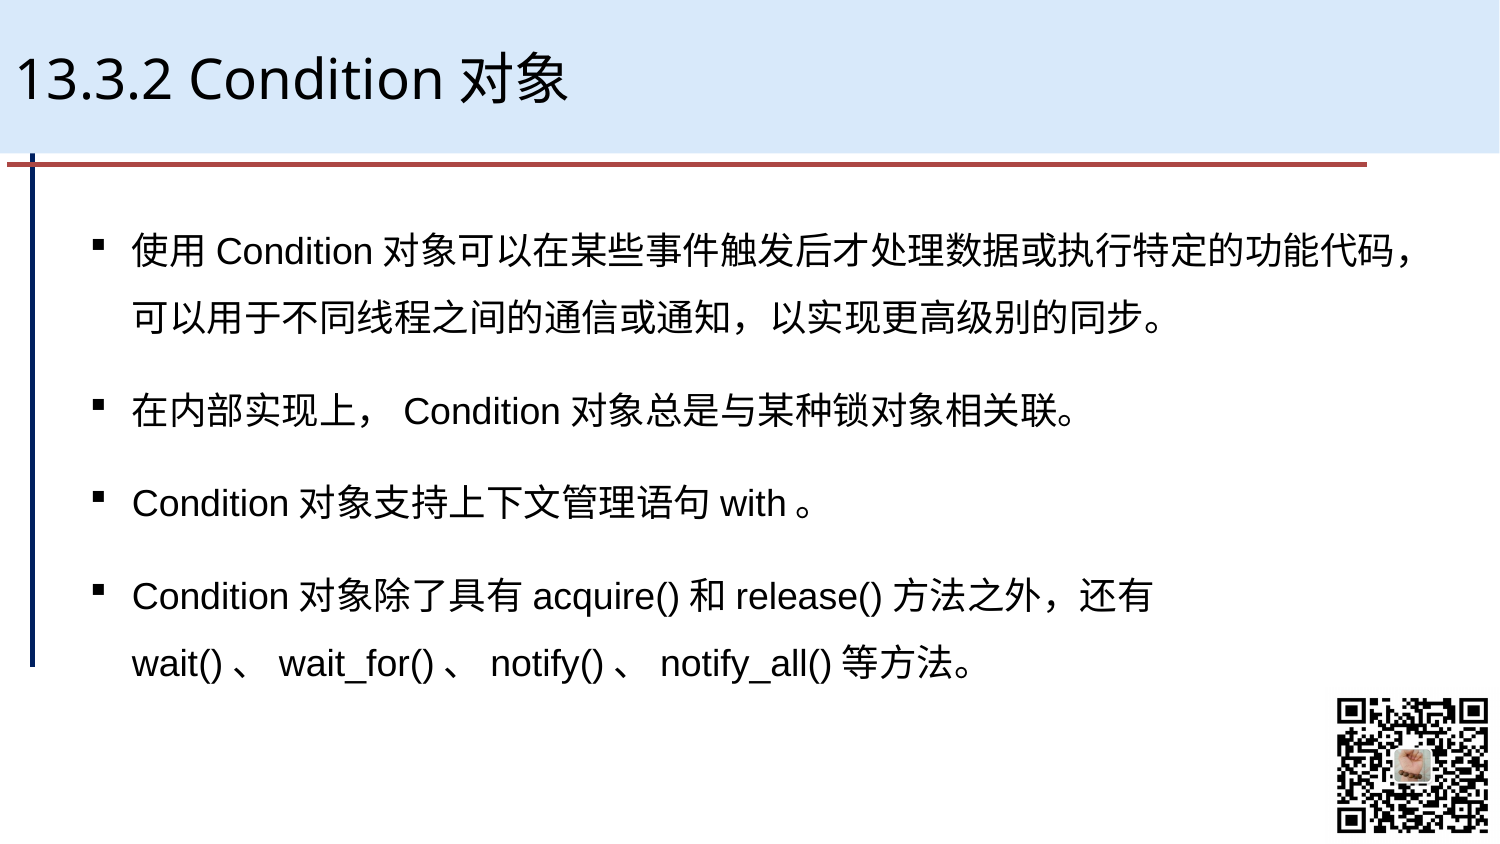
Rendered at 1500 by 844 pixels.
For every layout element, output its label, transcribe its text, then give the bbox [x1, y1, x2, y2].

list 使用Condition对象可以在某些事件触发后才处理数据或执行特定的功能代码，可以用于不同线程之间的通信或通知，以实现更高级别的同步。 在内部实现上，Condition对象总是与某种锁对象相关联。 Condition对象支持上下文管理语句with。 Condition对象除了具有acquire()和release()方法之外，还有wait()、wait_for()、notify()、notify_all()等方法。 [74, 196, 1426, 755]
title 13.3.2 Condition对象 [0, 0, 1500, 154]
picture [1325, 687, 1500, 844]
